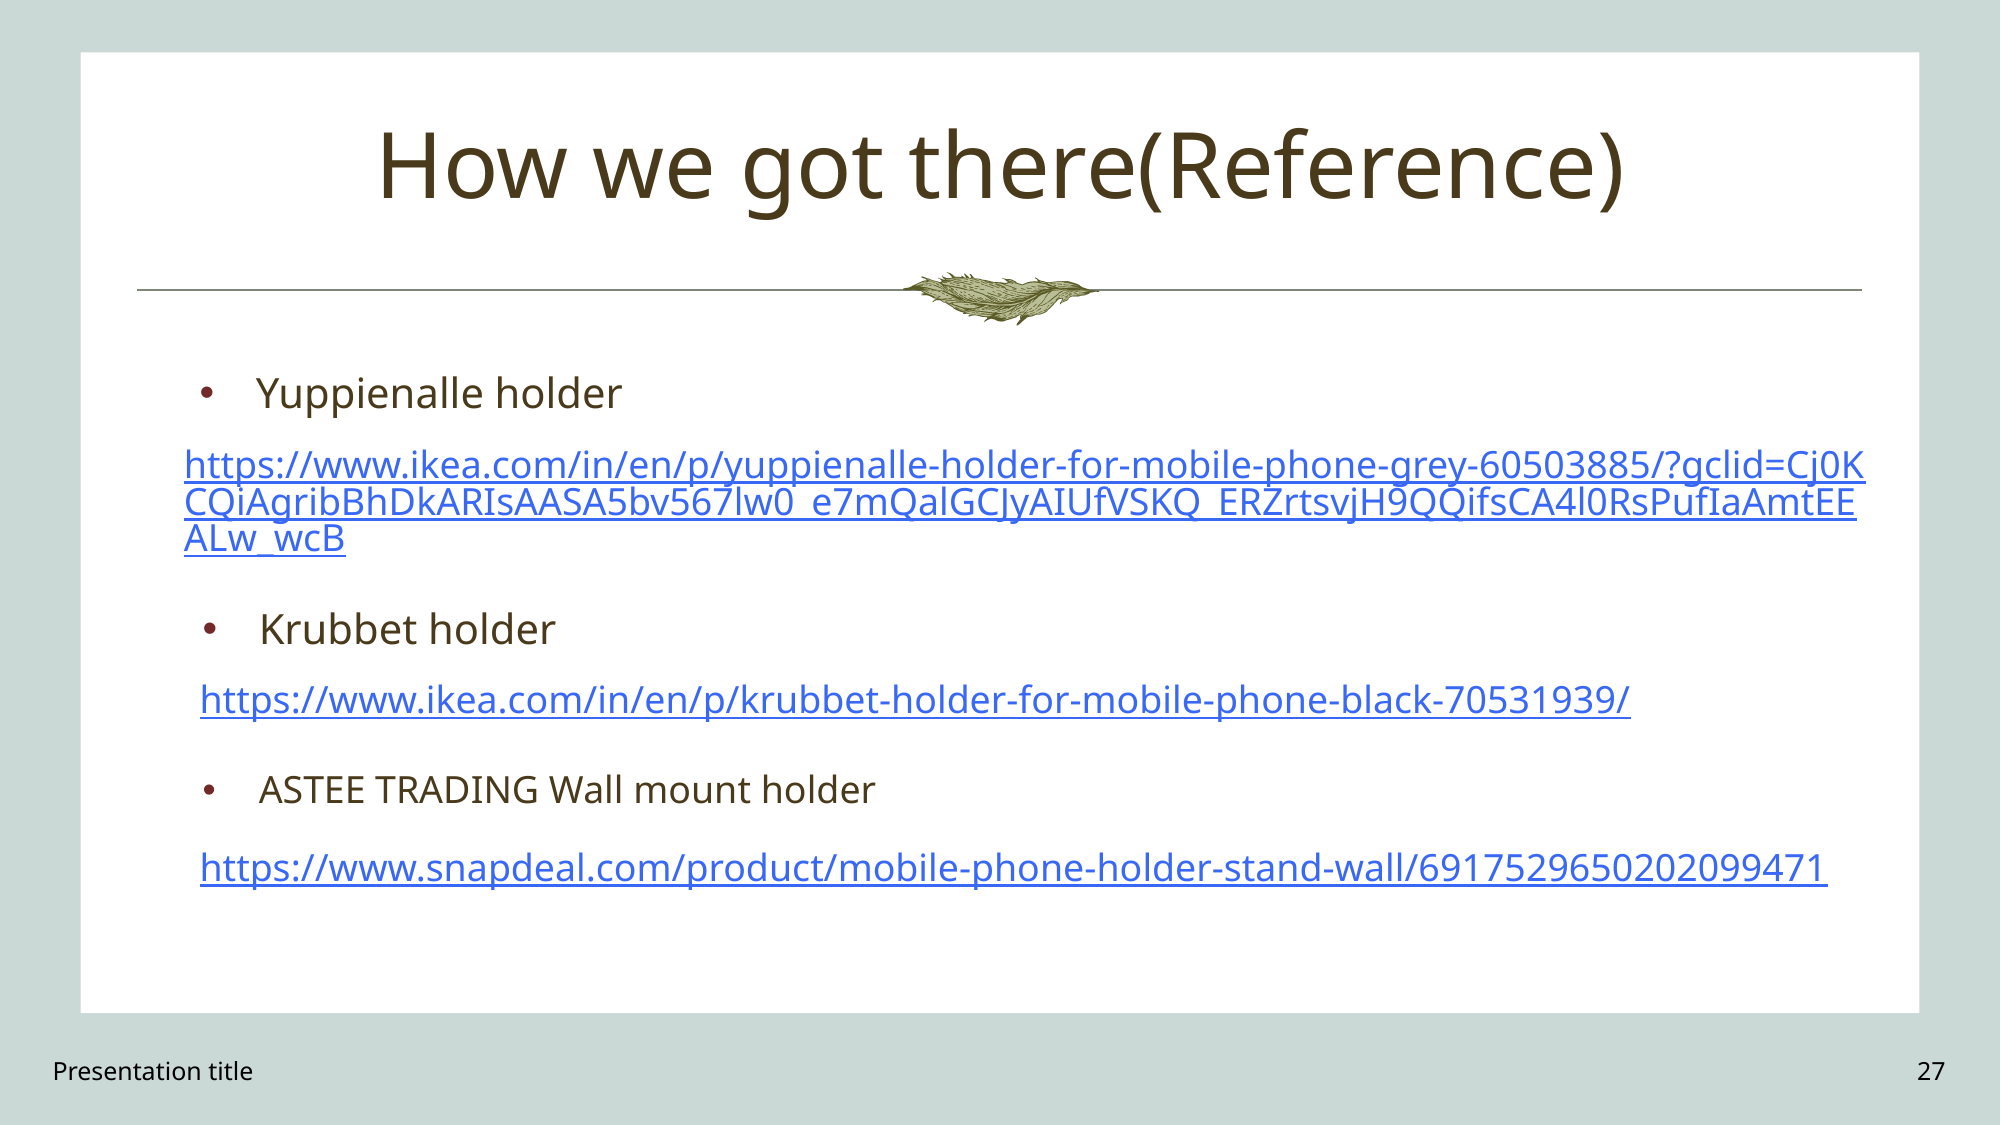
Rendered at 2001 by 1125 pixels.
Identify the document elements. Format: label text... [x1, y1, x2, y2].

footer Presentation title [37, 1042, 713, 1103]
list https://www.snapdeal.com/product/mobile-phone-holder-stand-wall/6917529650202099471 [184, 836, 1863, 951]
slide_number 27 [1510, 1042, 1961, 1103]
list https://www.ikea.com/in/en/p/yuppienalle-holder-for-mobile-phone-grey-60503885/?gclid=Cj0KCQiAgribBhDkARIsAASA5bv567lw0_e7mQalGCJyAIUfVSKQ_ERZrtsvjH9QQifsCA4l0RsPufIaAmtEEALw_wcB [169, 434, 1882, 563]
list Krubbet holder [187, 590, 713, 661]
title How we got there(Reference) [137, 59, 1863, 278]
picture [901, 278, 1100, 326]
list ASTEE TRADING Wall mount holder [187, 759, 928, 820]
list Yuppienalle holder [184, 354, 710, 425]
list https://www.ikea.com/in/en/p/krubbet-holder-for-mobile-phone-black-70531939/ [184, 669, 1863, 751]
